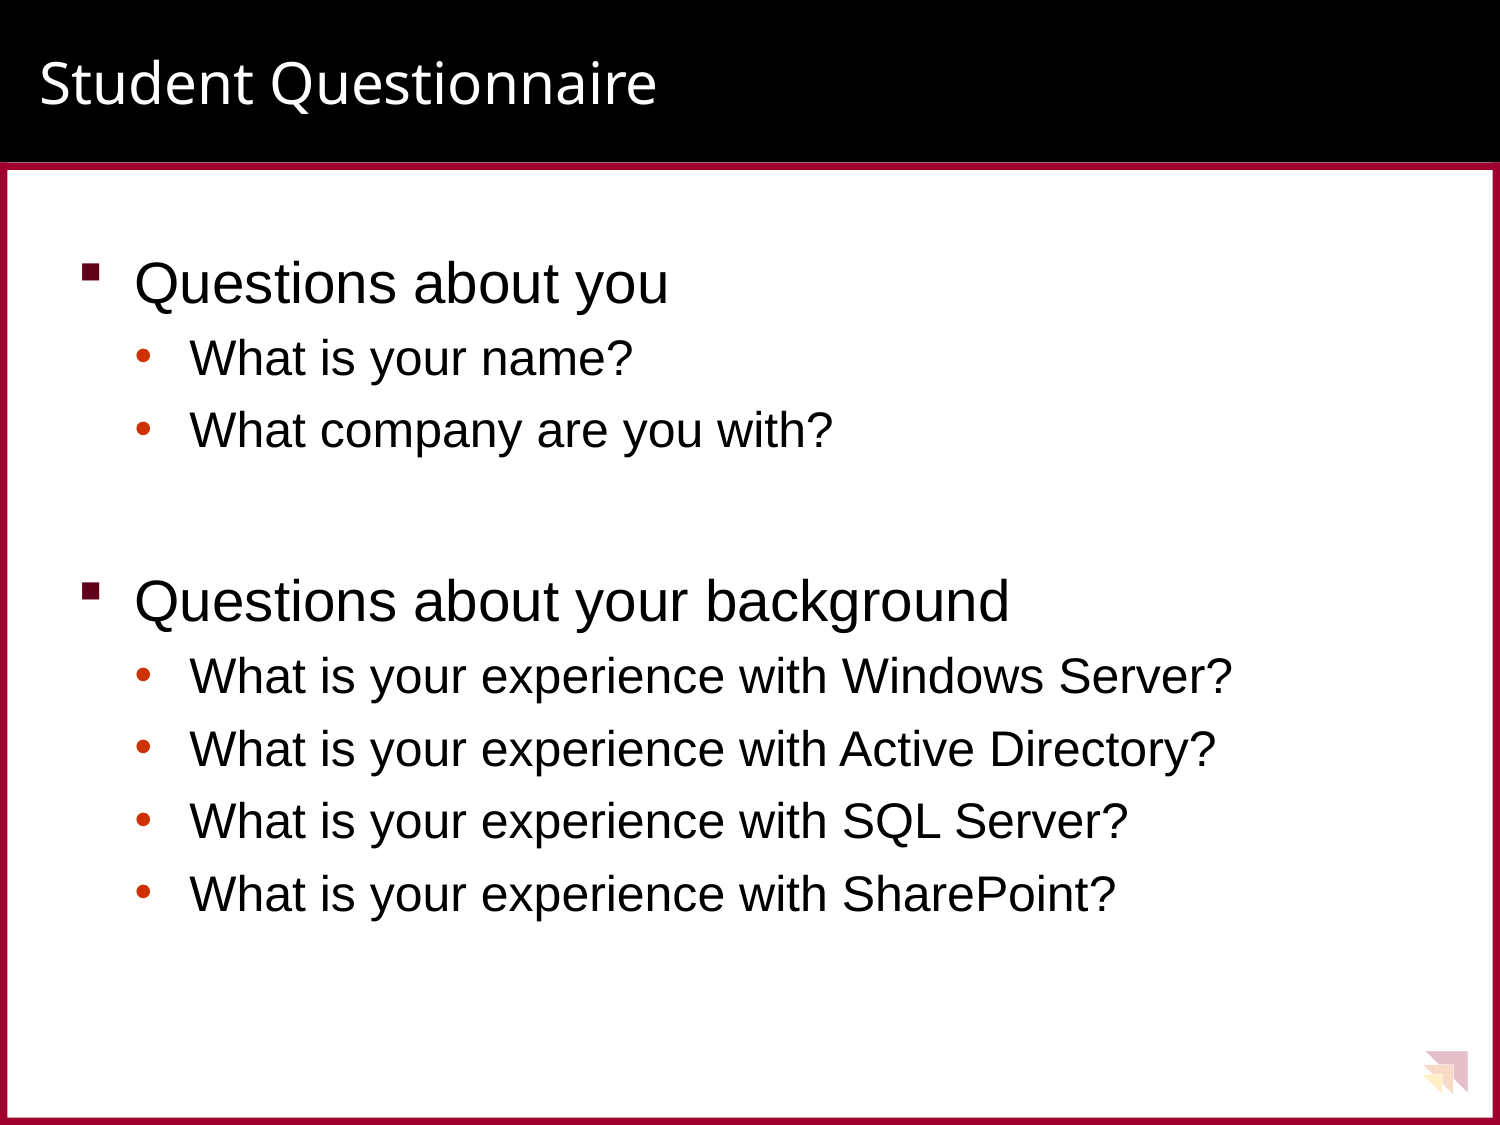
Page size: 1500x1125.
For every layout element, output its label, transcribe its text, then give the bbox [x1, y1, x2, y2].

list Questions about you What is your name? What company are you with? Questions about your background What is your experience with Windows Server? What is your experience with Active Directory? What is your experience with SQL Server? What is your experience with SharePoint? [62, 237, 1438, 1088]
title Student Questionnaire [24, 12, 1438, 150]
